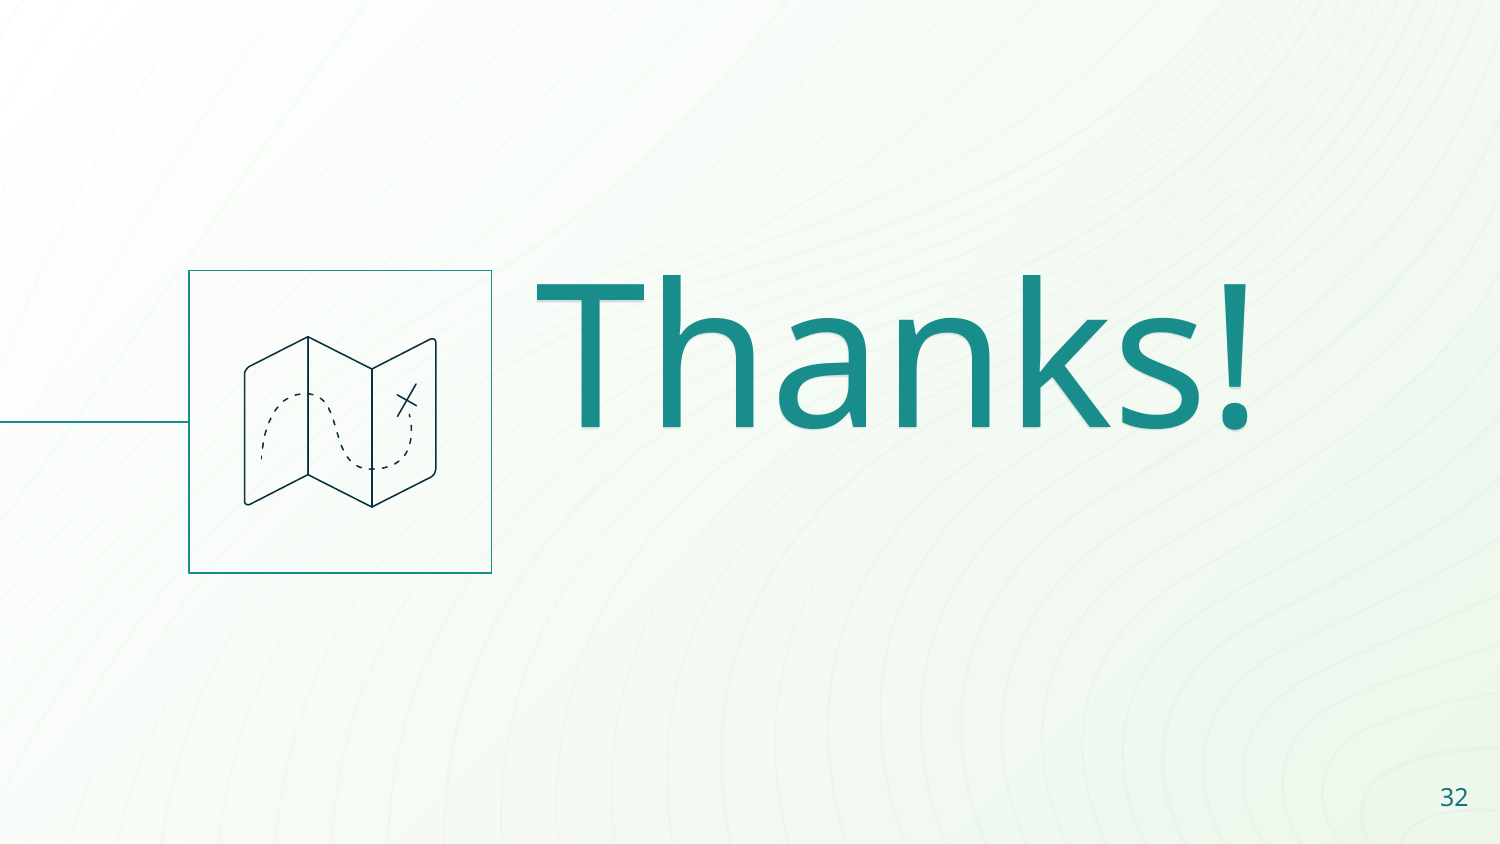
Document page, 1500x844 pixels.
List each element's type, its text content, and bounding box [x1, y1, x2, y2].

subtitle Any questions? [0, 454, 1332, 580]
slide_number 32 [1378, 766, 1469, 832]
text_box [244, 336, 437, 508]
text_box [188, 270, 492, 574]
title Thanks! [535, 264, 1332, 454]
